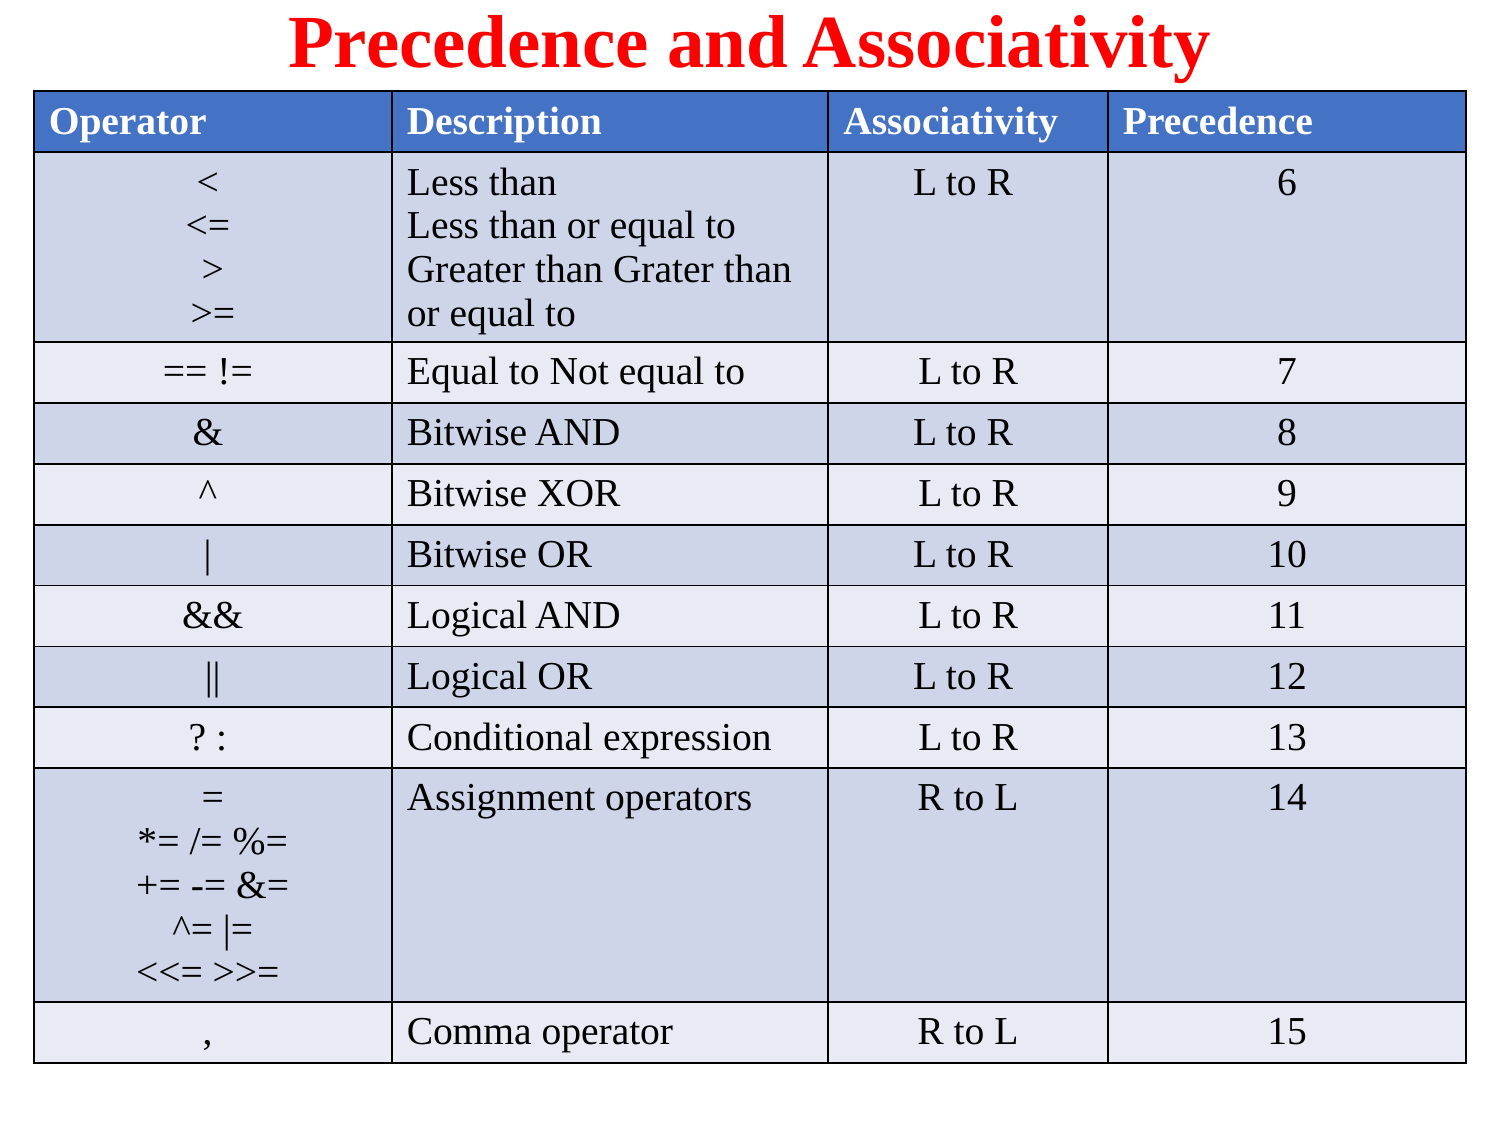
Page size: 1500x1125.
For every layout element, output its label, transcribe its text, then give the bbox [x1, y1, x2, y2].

table_header Operator [35, 92, 391, 151]
table_cell Logical OR [393, 647, 827, 706]
table_cell Conditional expression [393, 708, 827, 767]
table_cell L to R [829, 526, 1107, 585]
table_header Precedence [1109, 92, 1465, 151]
table_cell = *= /= %= += -= &= ^= |= <<= >>= [35, 769, 391, 1001]
table_cell 9 [1109, 465, 1465, 524]
title Precedence and Associativity [240, 0, 1260, 91]
table_cell Equal to Not equal to [393, 343, 827, 402]
table_cell Bitwise AND [393, 404, 827, 463]
table_cell ^ [35, 465, 391, 524]
table_cell Less than Less than or equal to Greater than Grater than or equal to [393, 153, 827, 341]
table_cell == != [35, 343, 391, 402]
table_cell | [35, 526, 391, 585]
table_cell & [35, 404, 391, 463]
table_cell R to L [829, 769, 1107, 1001]
table_cell L to R [829, 404, 1107, 463]
table_header Associativity [829, 92, 1107, 151]
table_cell ? : [35, 708, 391, 767]
table_cell Logical AND [393, 586, 827, 646]
table_cell 7 [1109, 343, 1465, 402]
table_cell Assignment operators [393, 769, 827, 1001]
table_cell 10 [1109, 526, 1465, 585]
table_cell 8 [1109, 404, 1465, 463]
table_cell L to R [829, 465, 1107, 524]
table_cell 13 [1109, 708, 1465, 767]
table_cell 6 [1109, 153, 1465, 341]
table_cell L to R [829, 153, 1107, 341]
table_cell 15 [1109, 1003, 1465, 1062]
table_cell L to R [829, 647, 1107, 706]
table_cell Comma operator [393, 1003, 827, 1062]
table_cell L to R [829, 708, 1107, 767]
table_cell 11 [1109, 586, 1465, 646]
table_cell || [35, 647, 391, 706]
table_cell && [35, 586, 391, 646]
table_cell Bitwise XOR [393, 465, 827, 524]
table_cell Bitwise OR [393, 526, 827, 585]
table_cell < <= > >= [35, 153, 391, 341]
table_cell L to R [829, 343, 1107, 402]
table_cell L to R [829, 586, 1107, 646]
table_cell 12 [1109, 647, 1465, 706]
table_cell , [35, 1003, 391, 1062]
table_cell R to L [829, 1003, 1107, 1062]
table_header Description [393, 92, 827, 151]
table_cell 14 [1109, 769, 1465, 1001]
